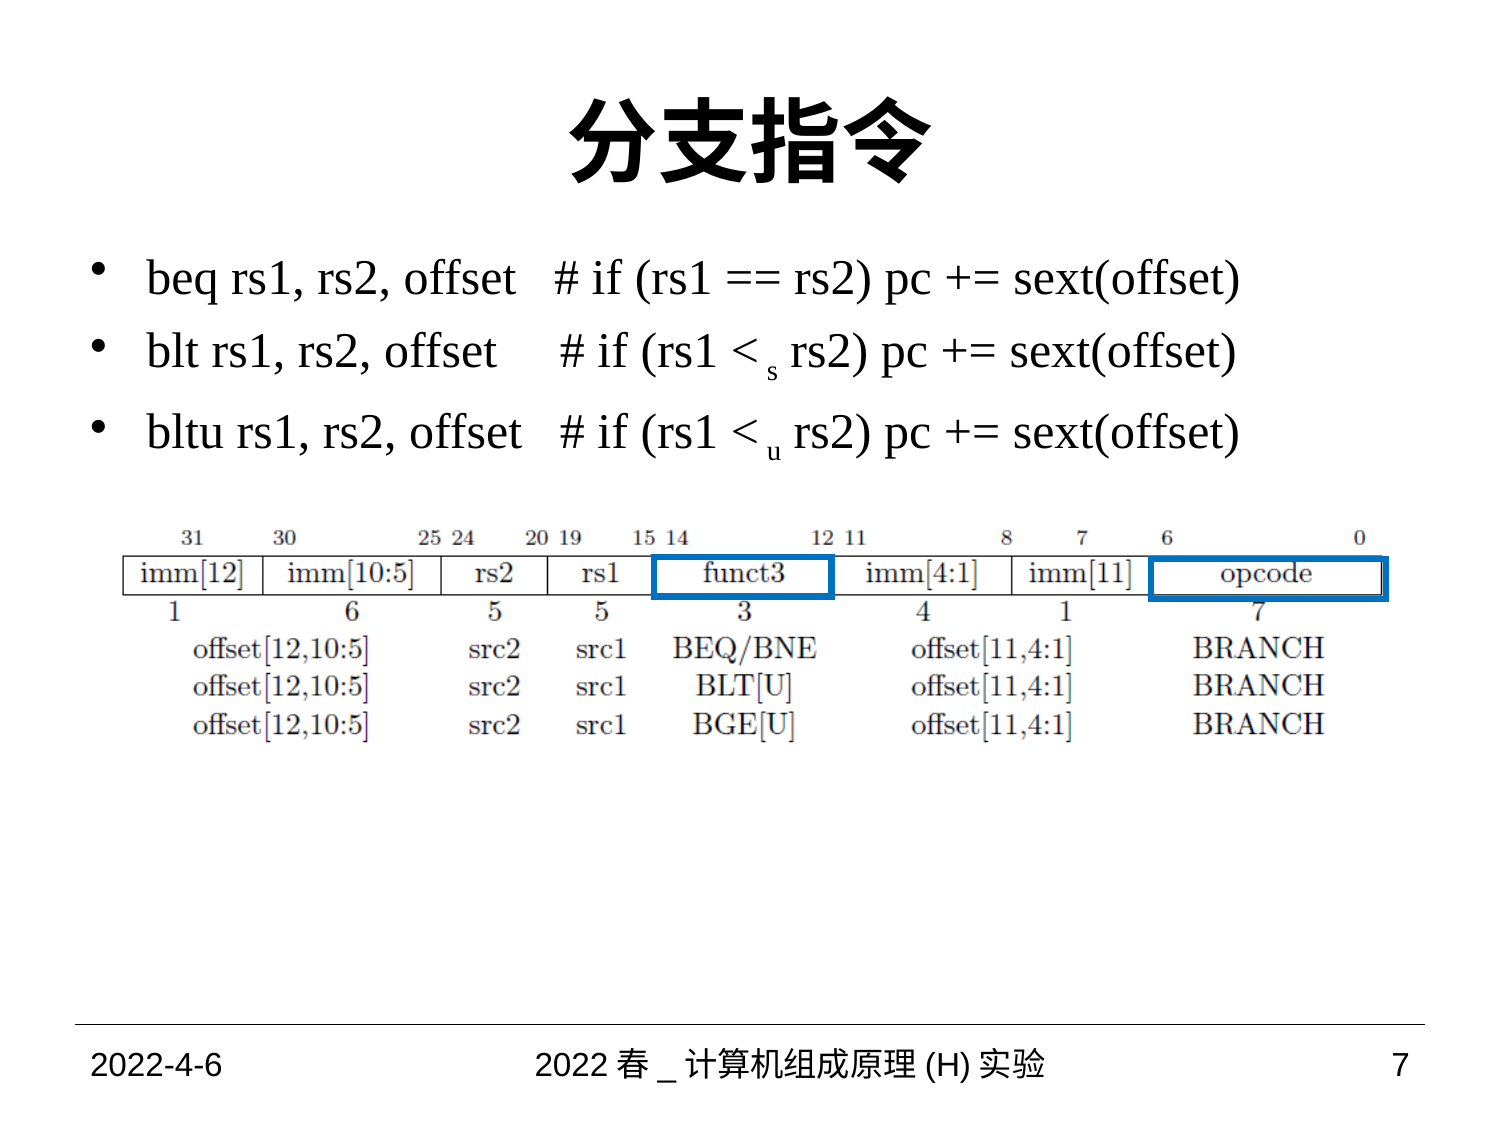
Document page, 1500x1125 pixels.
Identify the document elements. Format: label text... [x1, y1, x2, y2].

list beq rs1, rs2, offset # if (rs1 == rs2) pc += sext(offset) blt rs1, rs2, offset # if (rs1 < s rs2) pc += sext(offset) bltu rs1, rs2, offset # if (rs1 < u rs2) pc += sext(offset) [75, 237, 1387, 536]
picture [111, 520, 1393, 749]
slide_number 7 [1162, 1024, 1426, 1103]
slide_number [74, 1024, 424, 1103]
footer 2022春_计算机组成原理(H)实验 [424, 1024, 1162, 1103]
title 分支指令 [75, 45, 1425, 233]
